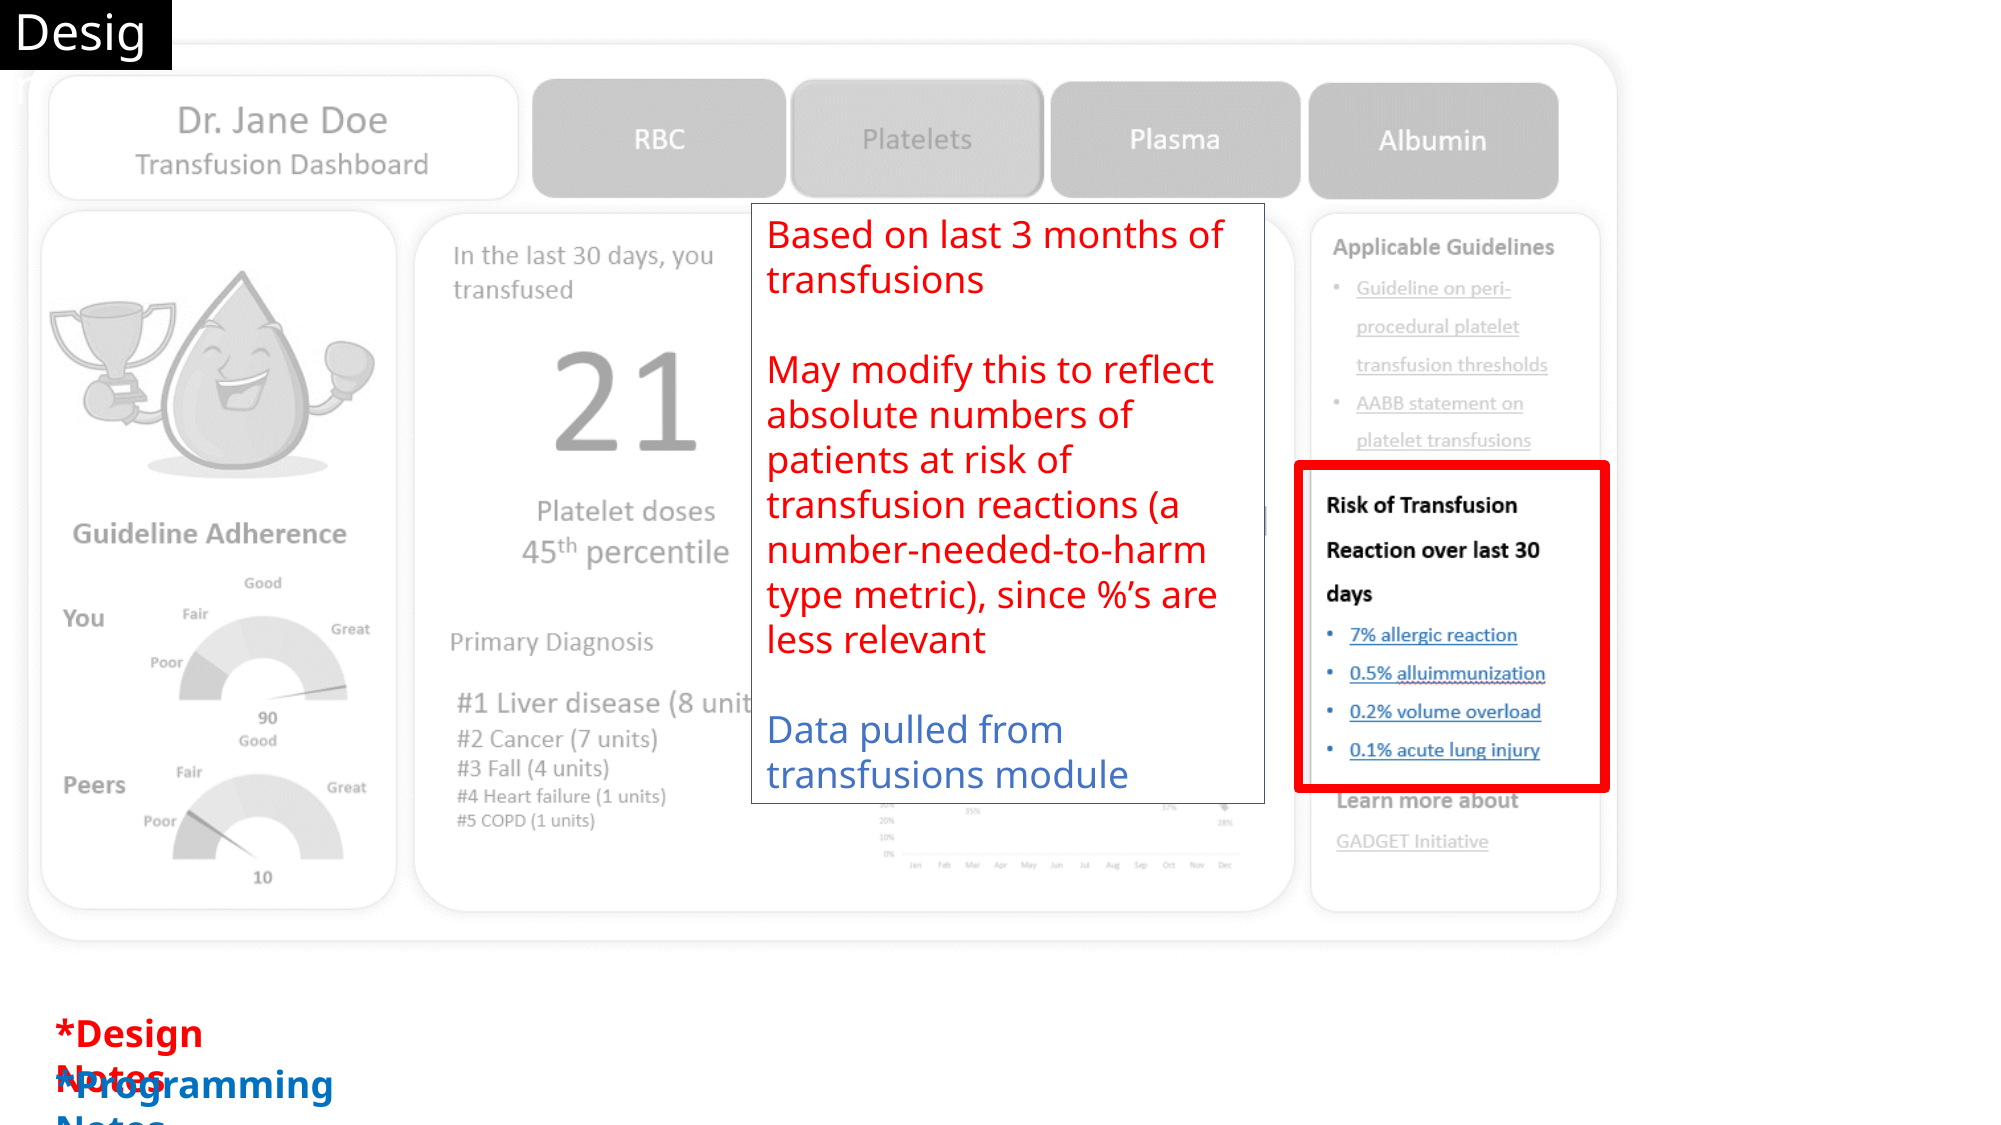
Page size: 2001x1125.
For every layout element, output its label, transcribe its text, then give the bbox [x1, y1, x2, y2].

text_box *Programming Notes [39, 1054, 352, 1125]
picture [5, 38, 1662, 967]
text_box *Design Notes [39, 1002, 283, 1054]
text_box Design [0, 0, 172, 70]
